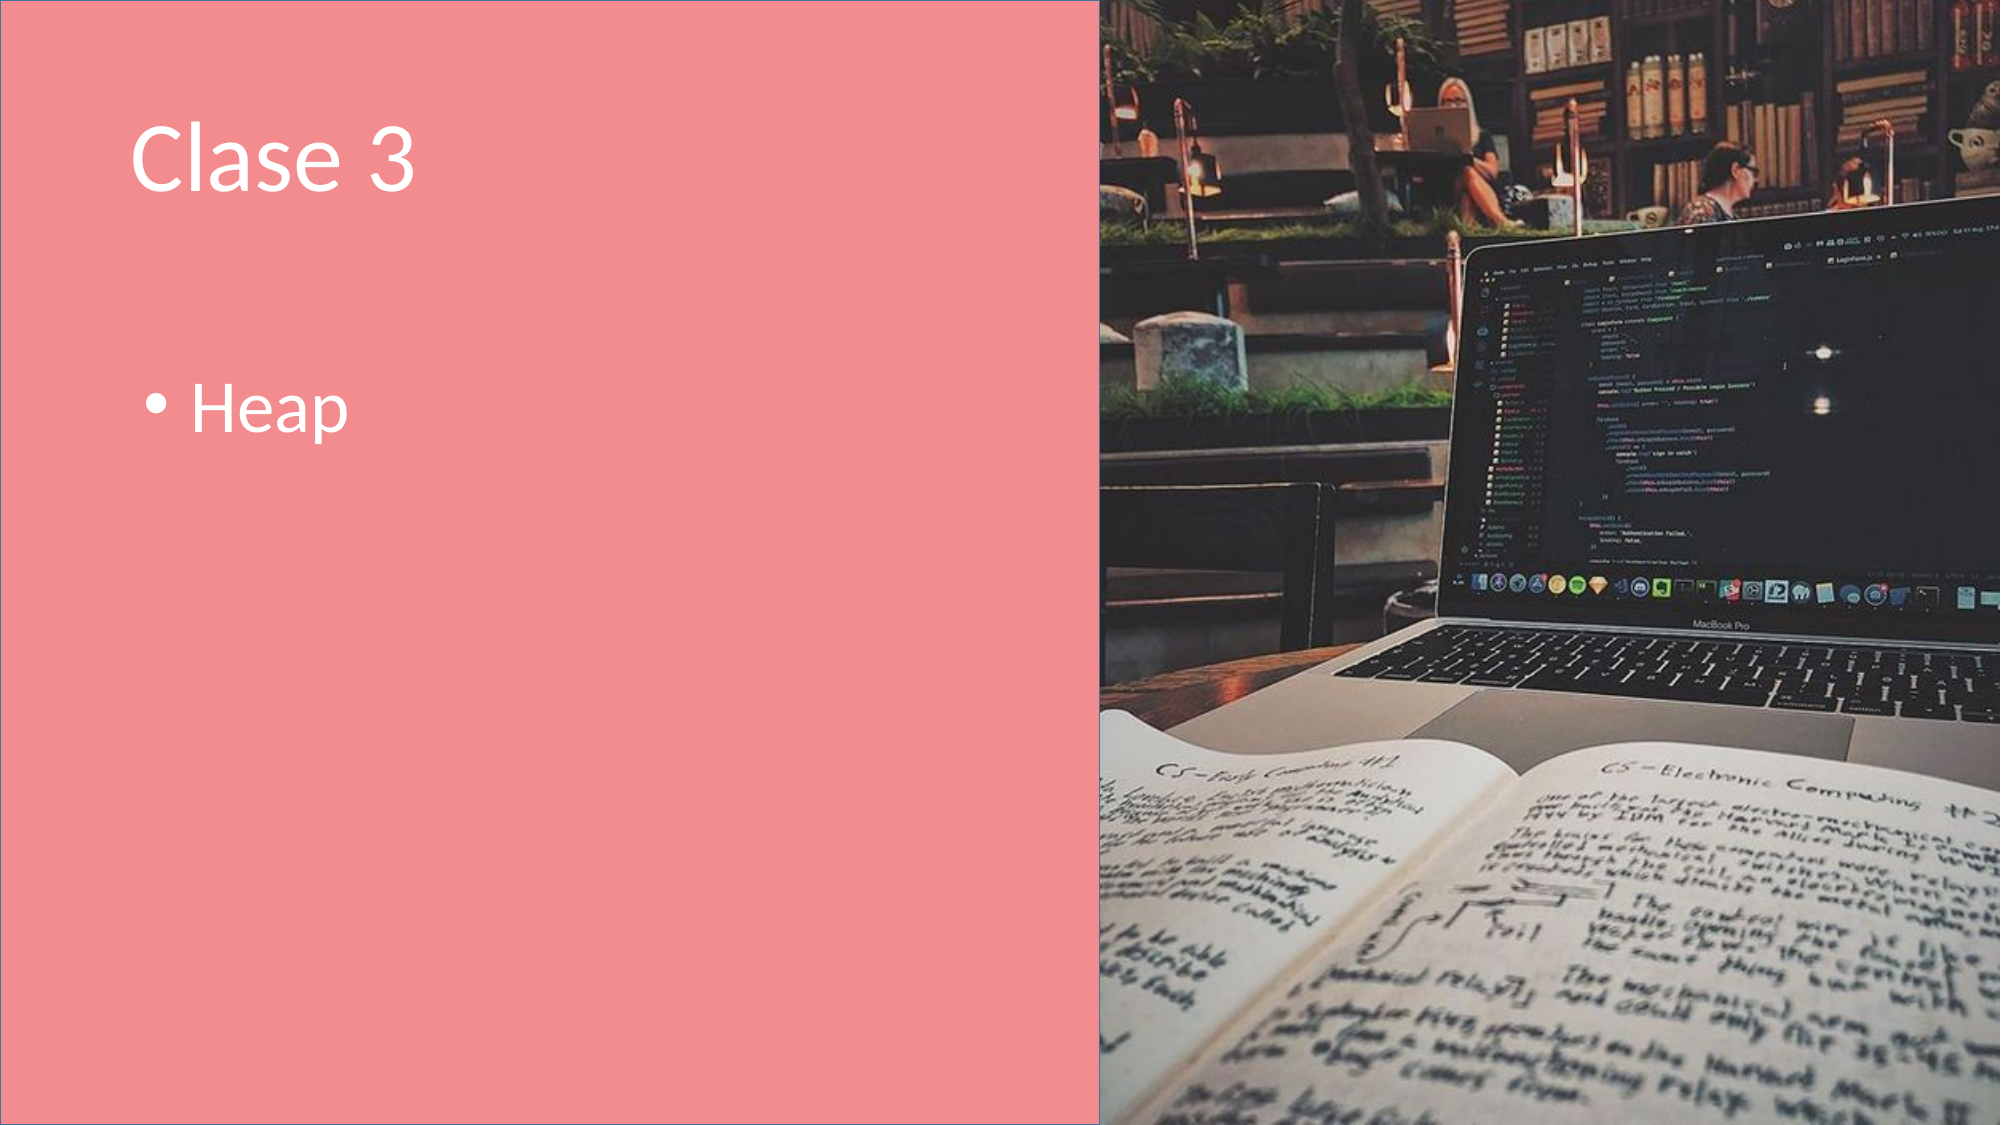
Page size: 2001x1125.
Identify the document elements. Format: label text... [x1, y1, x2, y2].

text_box Heap [128, 305, 365, 455]
text_box Clase 3 [115, 84, 432, 220]
text_box [0, 0, 1099, 1125]
picture [1099, 0, 2000, 1125]
